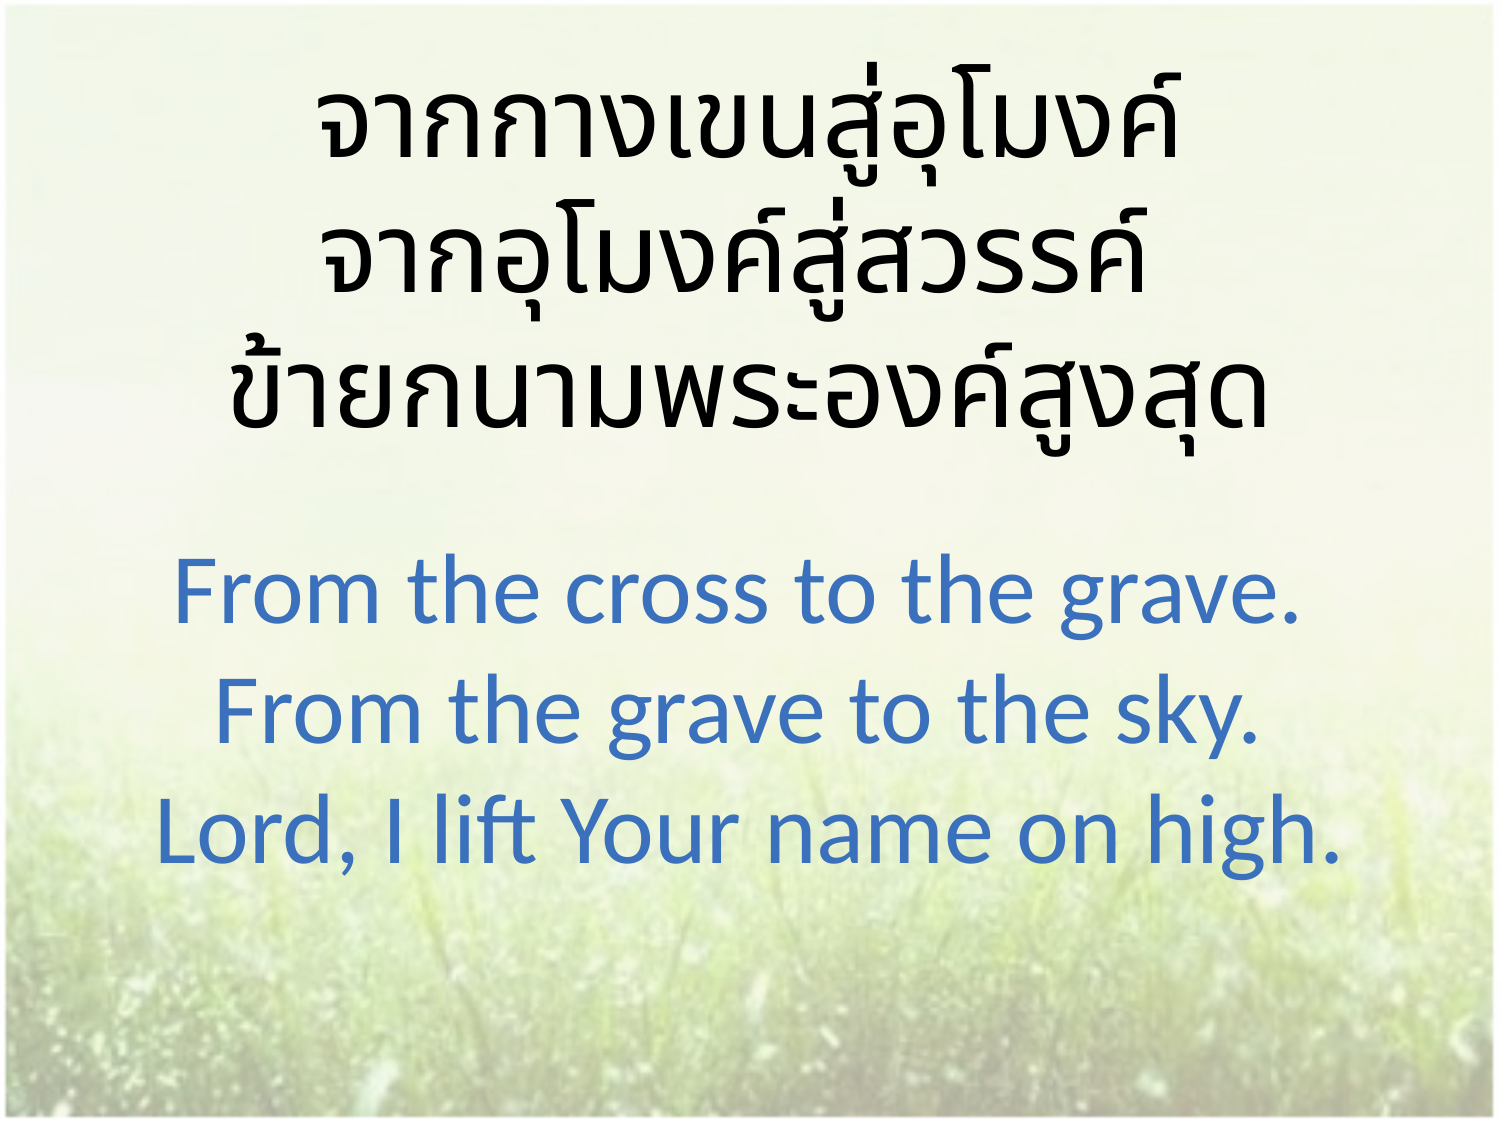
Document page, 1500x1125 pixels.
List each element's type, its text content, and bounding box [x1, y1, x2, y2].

text_box From the cross to the grave. From the grave to the sky. Lord, I lift Your name on high. [112, 515, 1388, 891]
text_box จากกางเขนสู่อุโมงค์ จากอุโมงค์สู่สวรรค์ ข้ายกนามพระองค์สูงสุด [210, 37, 1290, 458]
